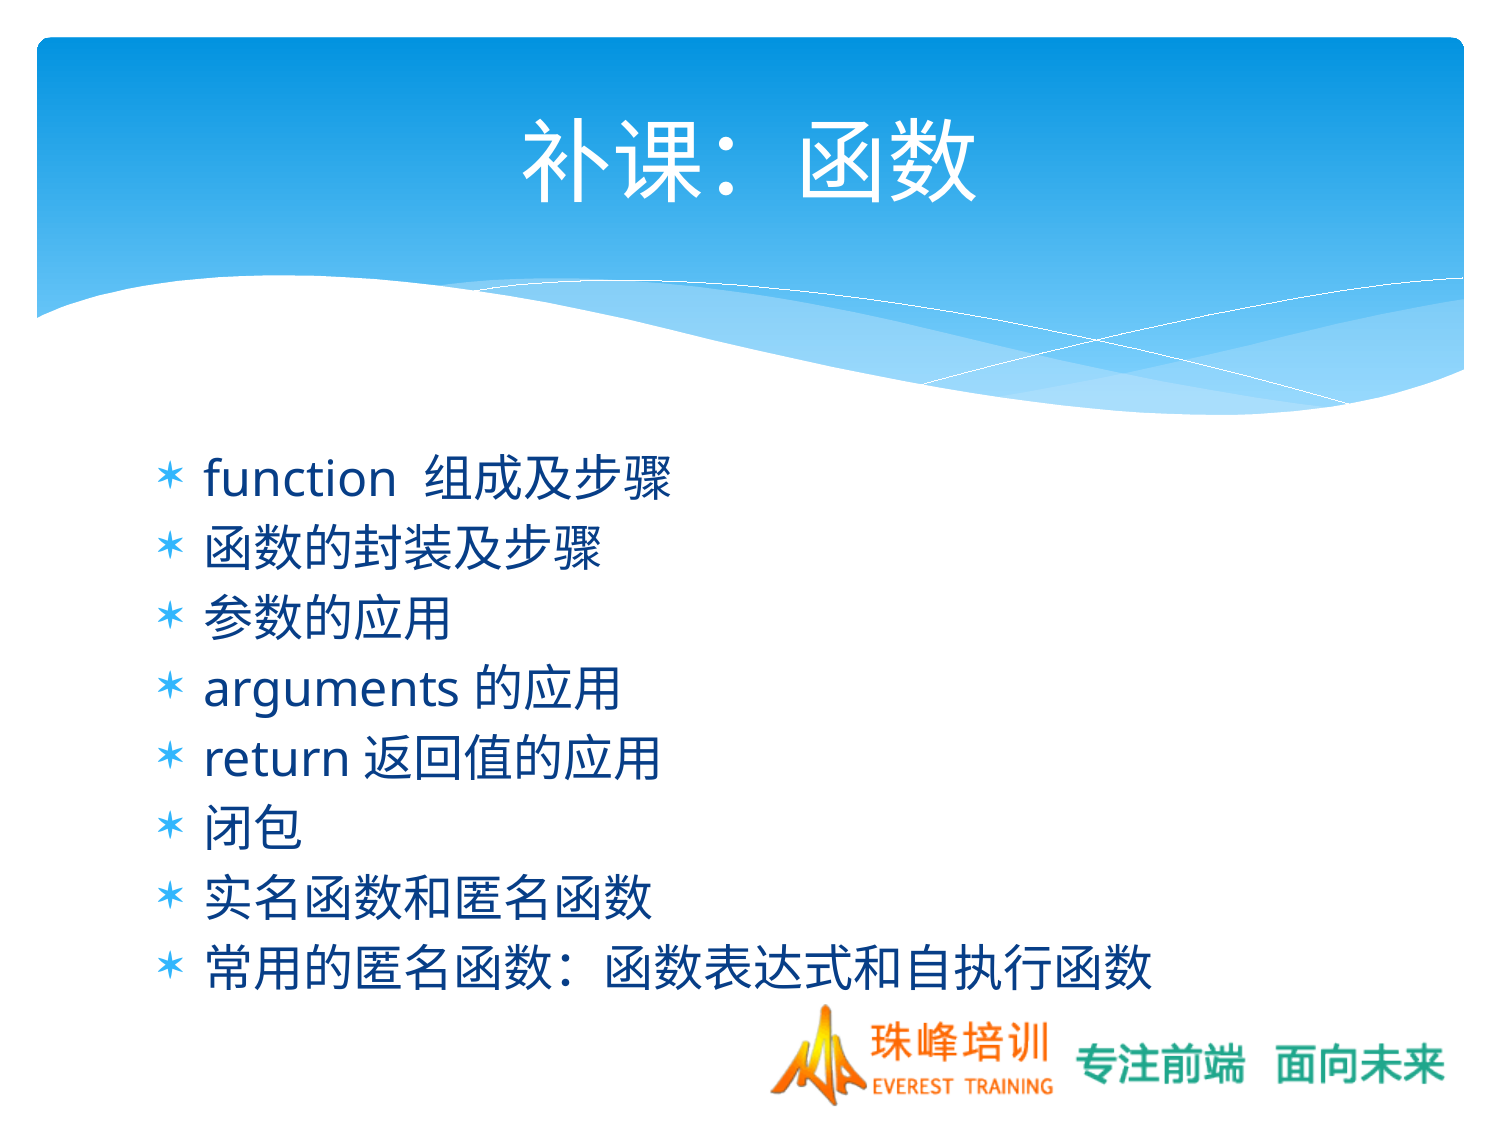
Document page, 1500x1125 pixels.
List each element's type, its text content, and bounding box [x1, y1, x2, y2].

title 补课：函数 [75, 55, 1425, 261]
picture [761, 1004, 1465, 1108]
list function 组成及步骤 函数的封装及步骤 参数的应用 arguments的应用 return返回值的应用 闭包 实名函数和匿名函数 常用的匿名函数：函数表达式和自执行函数 [143, 438, 1359, 1005]
